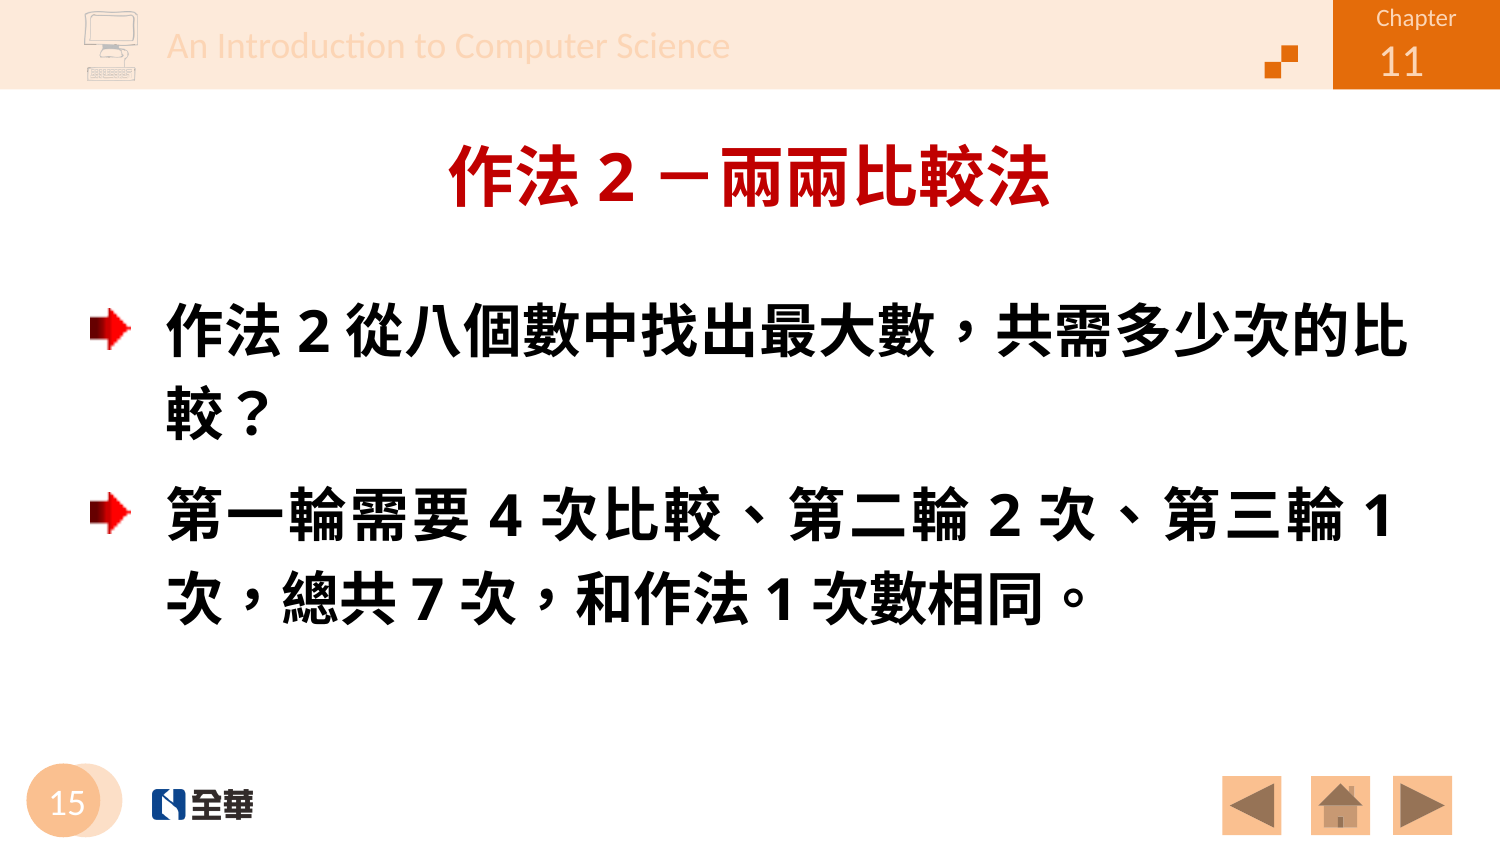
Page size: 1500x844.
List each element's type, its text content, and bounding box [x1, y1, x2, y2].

picture [90, 308, 131, 350]
title 作法2－兩兩比較法 [75, 104, 1425, 245]
picture [90, 492, 131, 534]
list 作法2從八個數中找出最大數，共需多少次的比較？ 第一輪需要4次比較、第二輪2次、第三輪1次，總共7次，和作法1次數相同。 [75, 272, 1425, 754]
picture [152, 789, 253, 820]
picture [84, 11, 138, 81]
